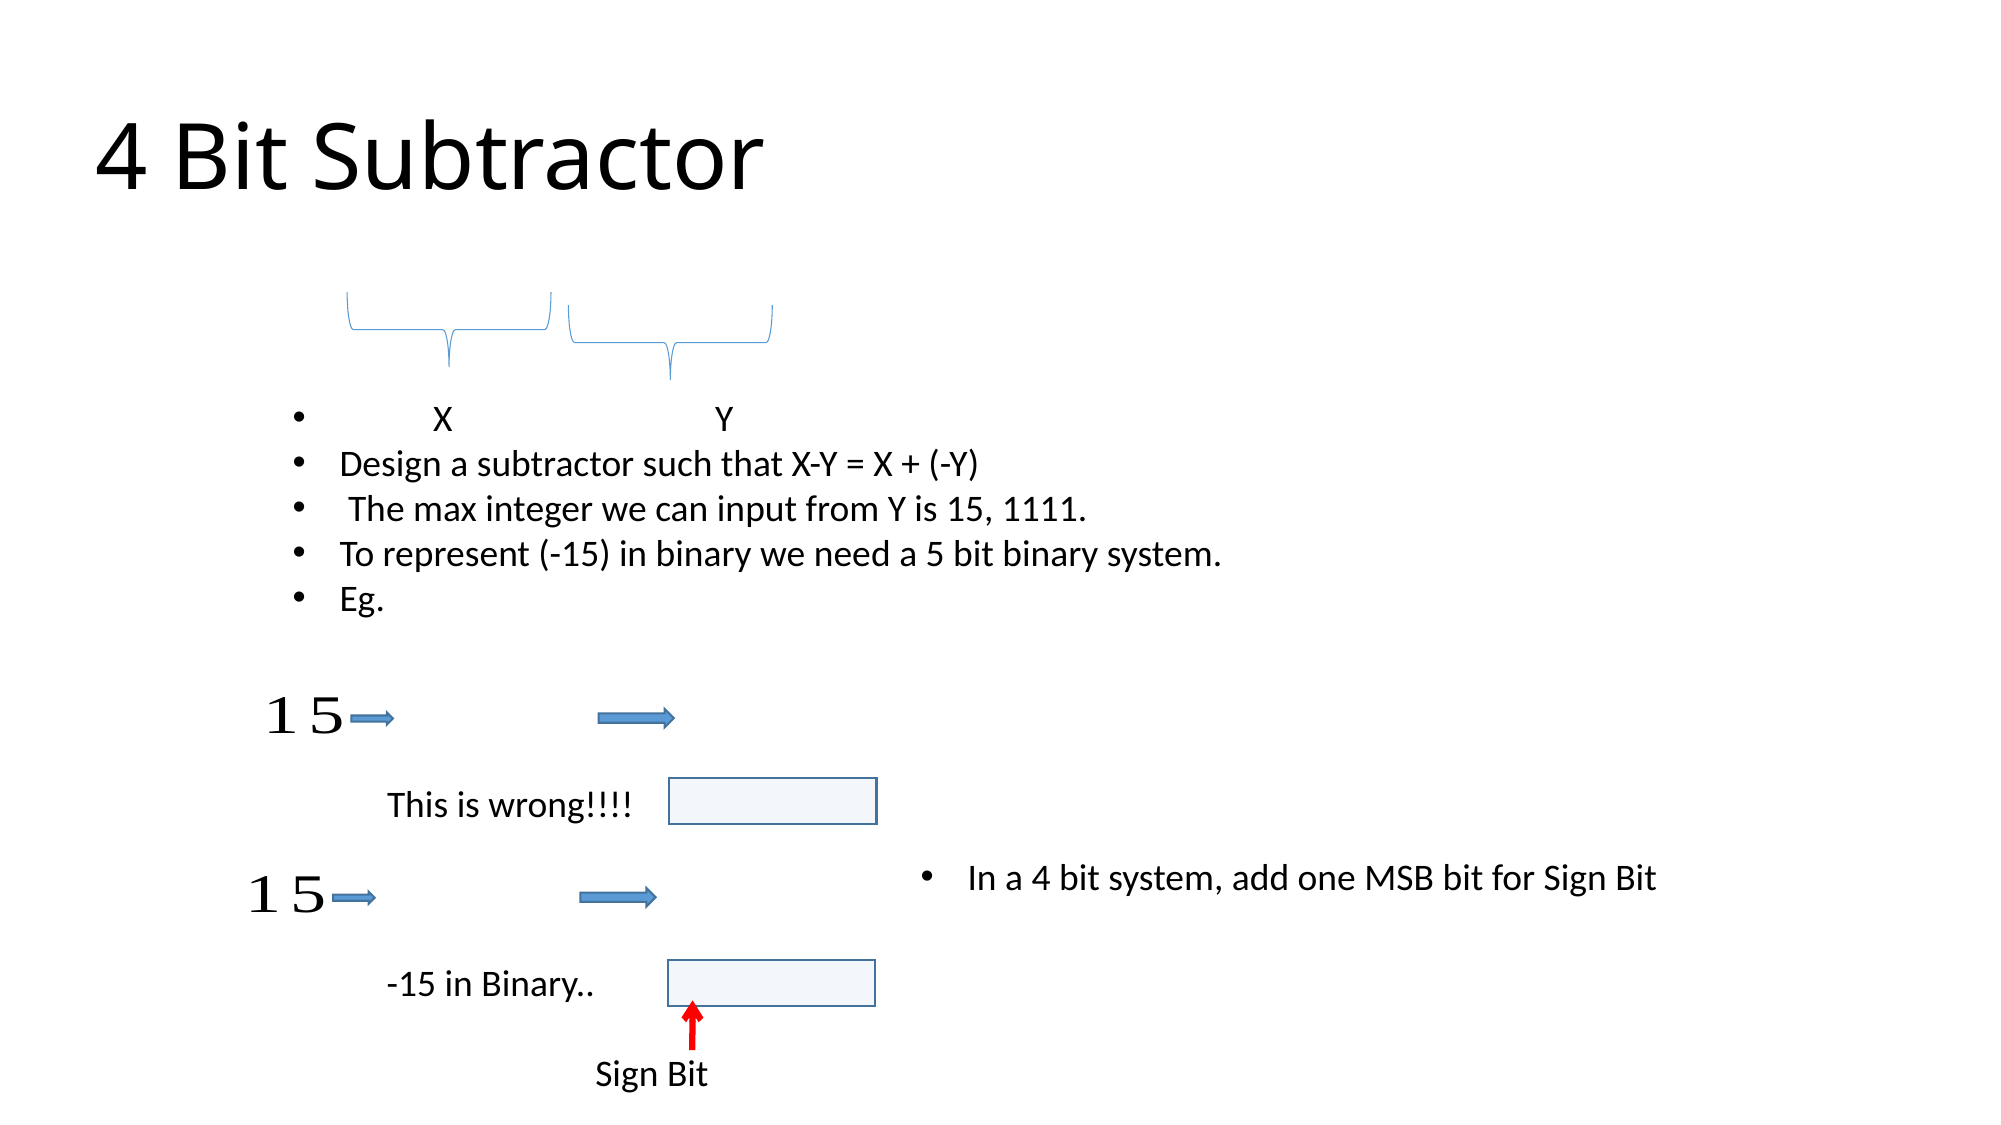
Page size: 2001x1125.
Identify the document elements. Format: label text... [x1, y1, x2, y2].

text_box Sign Bit [580, 1041, 874, 1102]
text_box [244, 252, 1306, 1013]
text_box In a 4 bit system, add one MSB bit for Sign Bit [1306, 845, 1849, 906]
title 4 Bit Subtractor [80, 51, 1806, 269]
